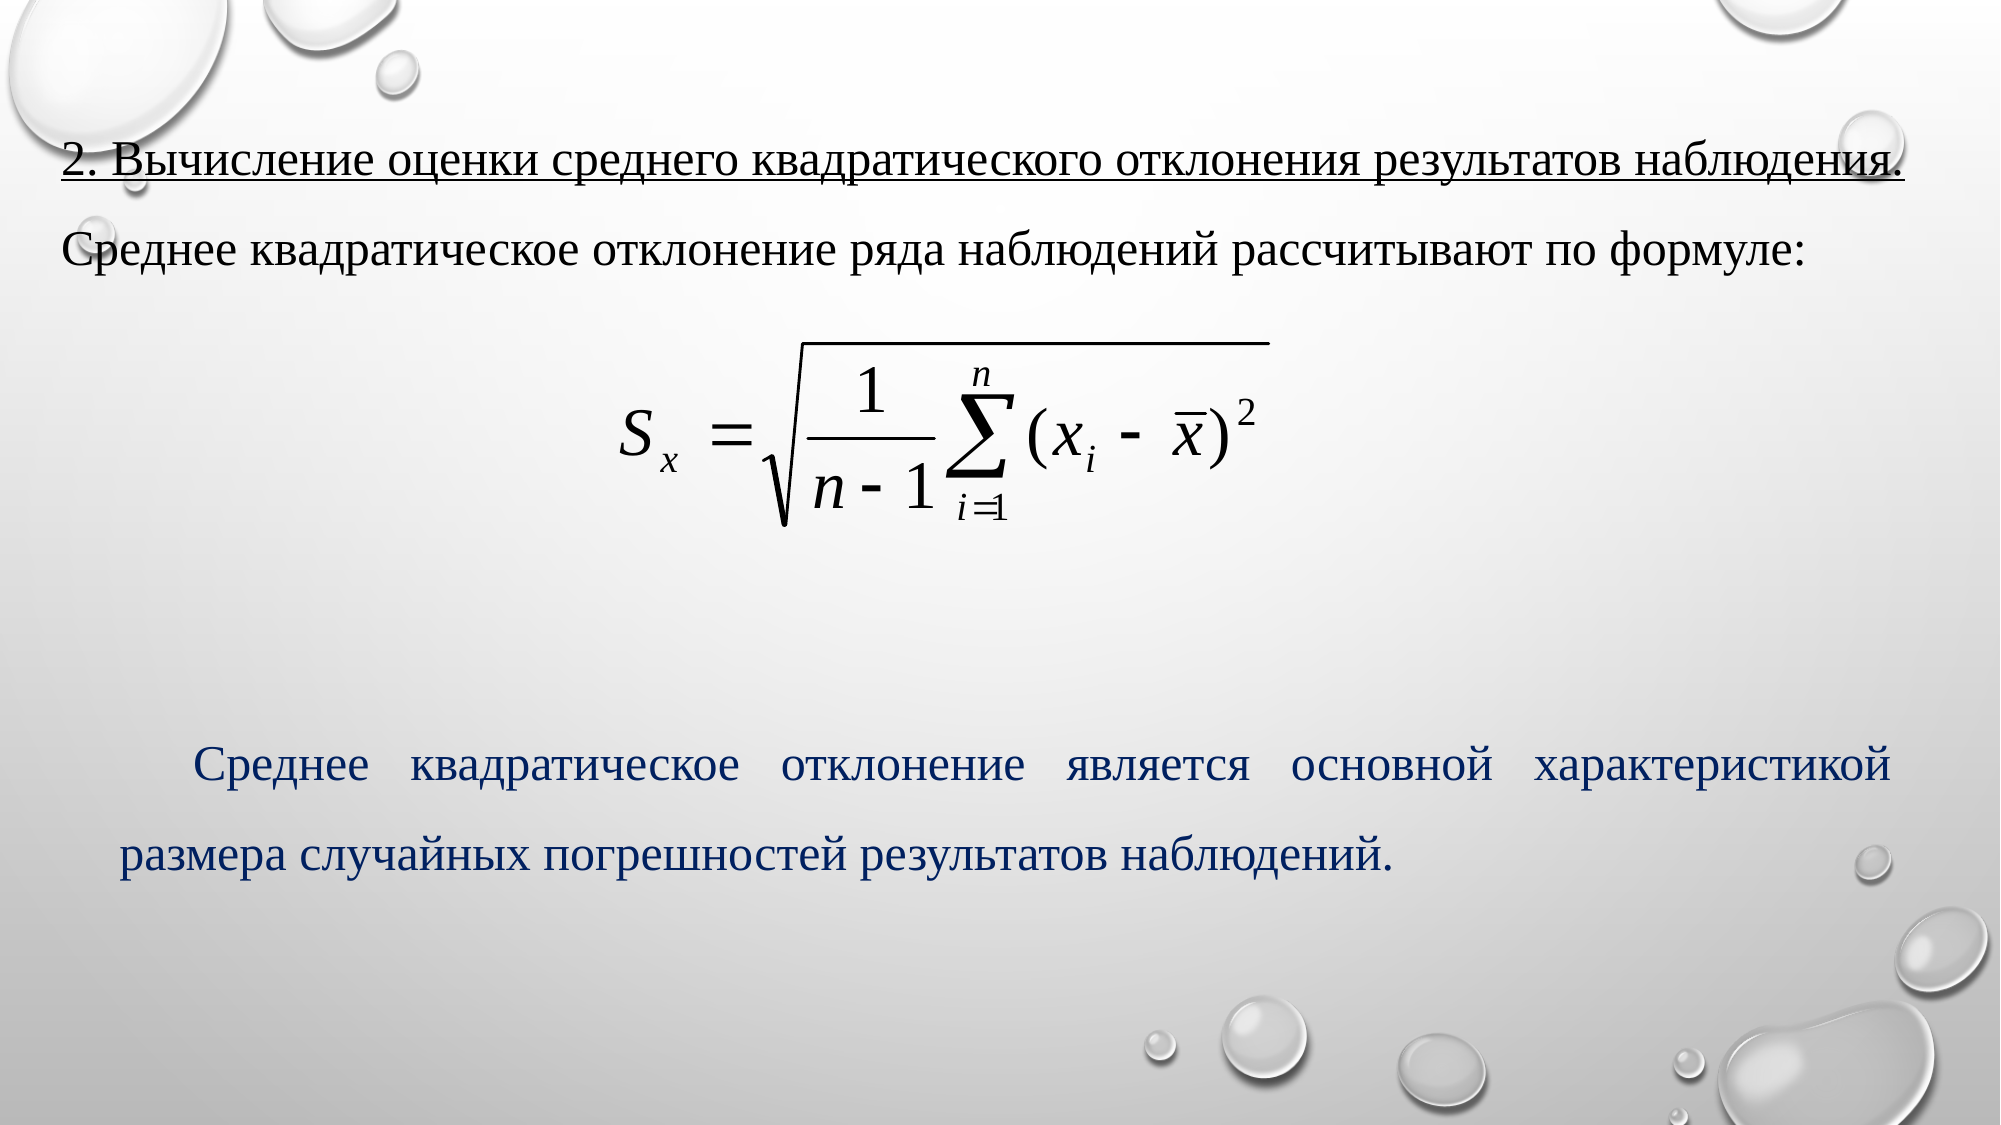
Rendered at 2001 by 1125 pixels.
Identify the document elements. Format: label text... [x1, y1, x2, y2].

text_box 2. Вычисление оценки среднего квадратического отклонения результатов наблюдения. Среднее квадратическое отклонение ряда наблюдений рассчитывают по формуле: [46, 88, 1965, 283]
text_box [608, 325, 1281, 542]
text_box Среднее квадратическое отклонение является основной характеристикой размера случайных погрешностей результатов наблюдений. [104, 692, 1907, 888]
picture [0, 0, 2000, 1125]
